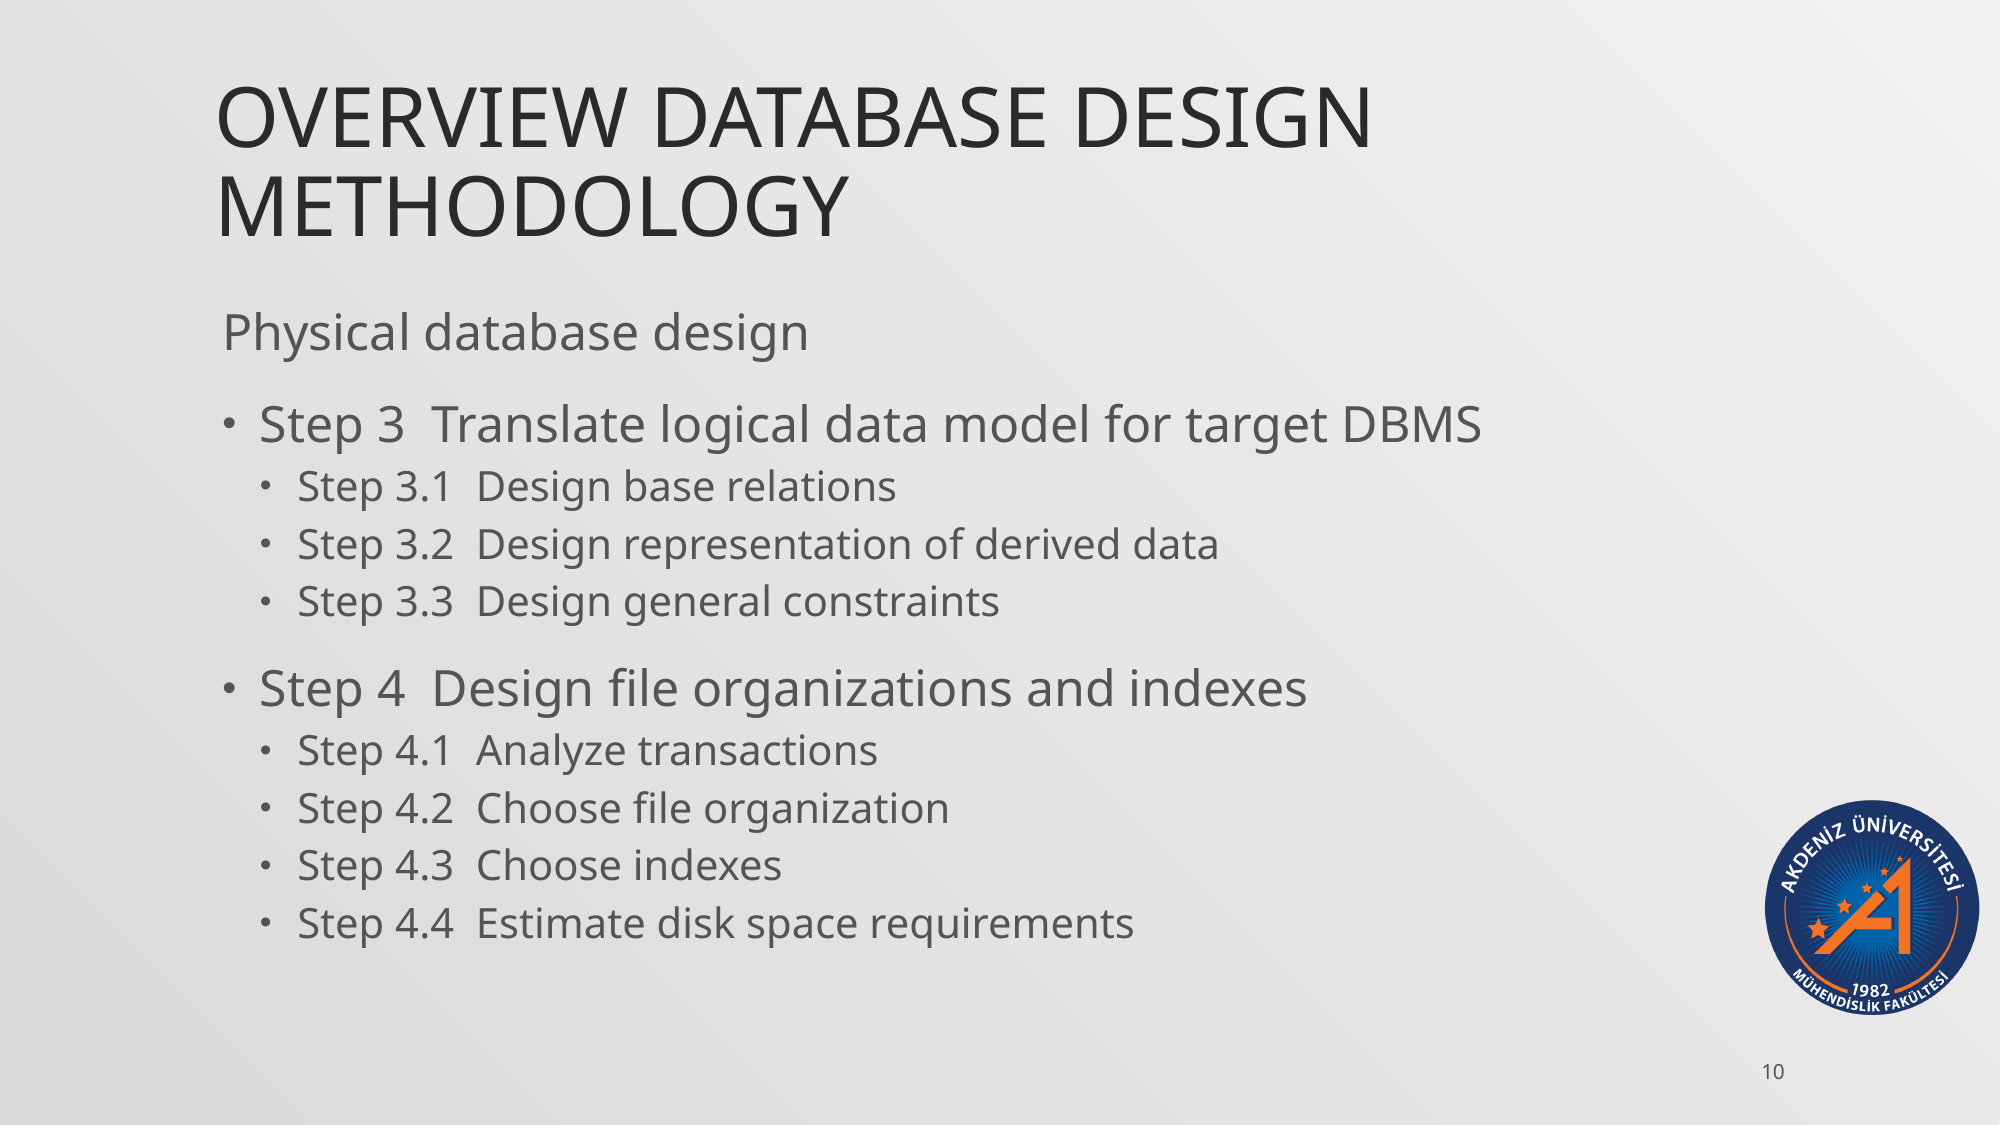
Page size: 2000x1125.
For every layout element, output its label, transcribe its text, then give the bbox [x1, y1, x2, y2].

picture [1744, 779, 2000, 1036]
list Physical database design Step 3 Translate logical data model for target DBMS Step 3.1 Design base relations Step 3.2 Design representation of derived data Step 3.3 Design general constraints Step 4 Design file organizations and indexes Step 4.1 Analyze transactions Step 4.2 Choose file organization Step 4.3 Choose indexes Step 4.4 Estimate disk space requirements [199, 299, 1800, 1013]
title Overview Database Design Methodology [199, 45, 1800, 263]
slide_number 10 [1612, 1057, 1800, 1088]
